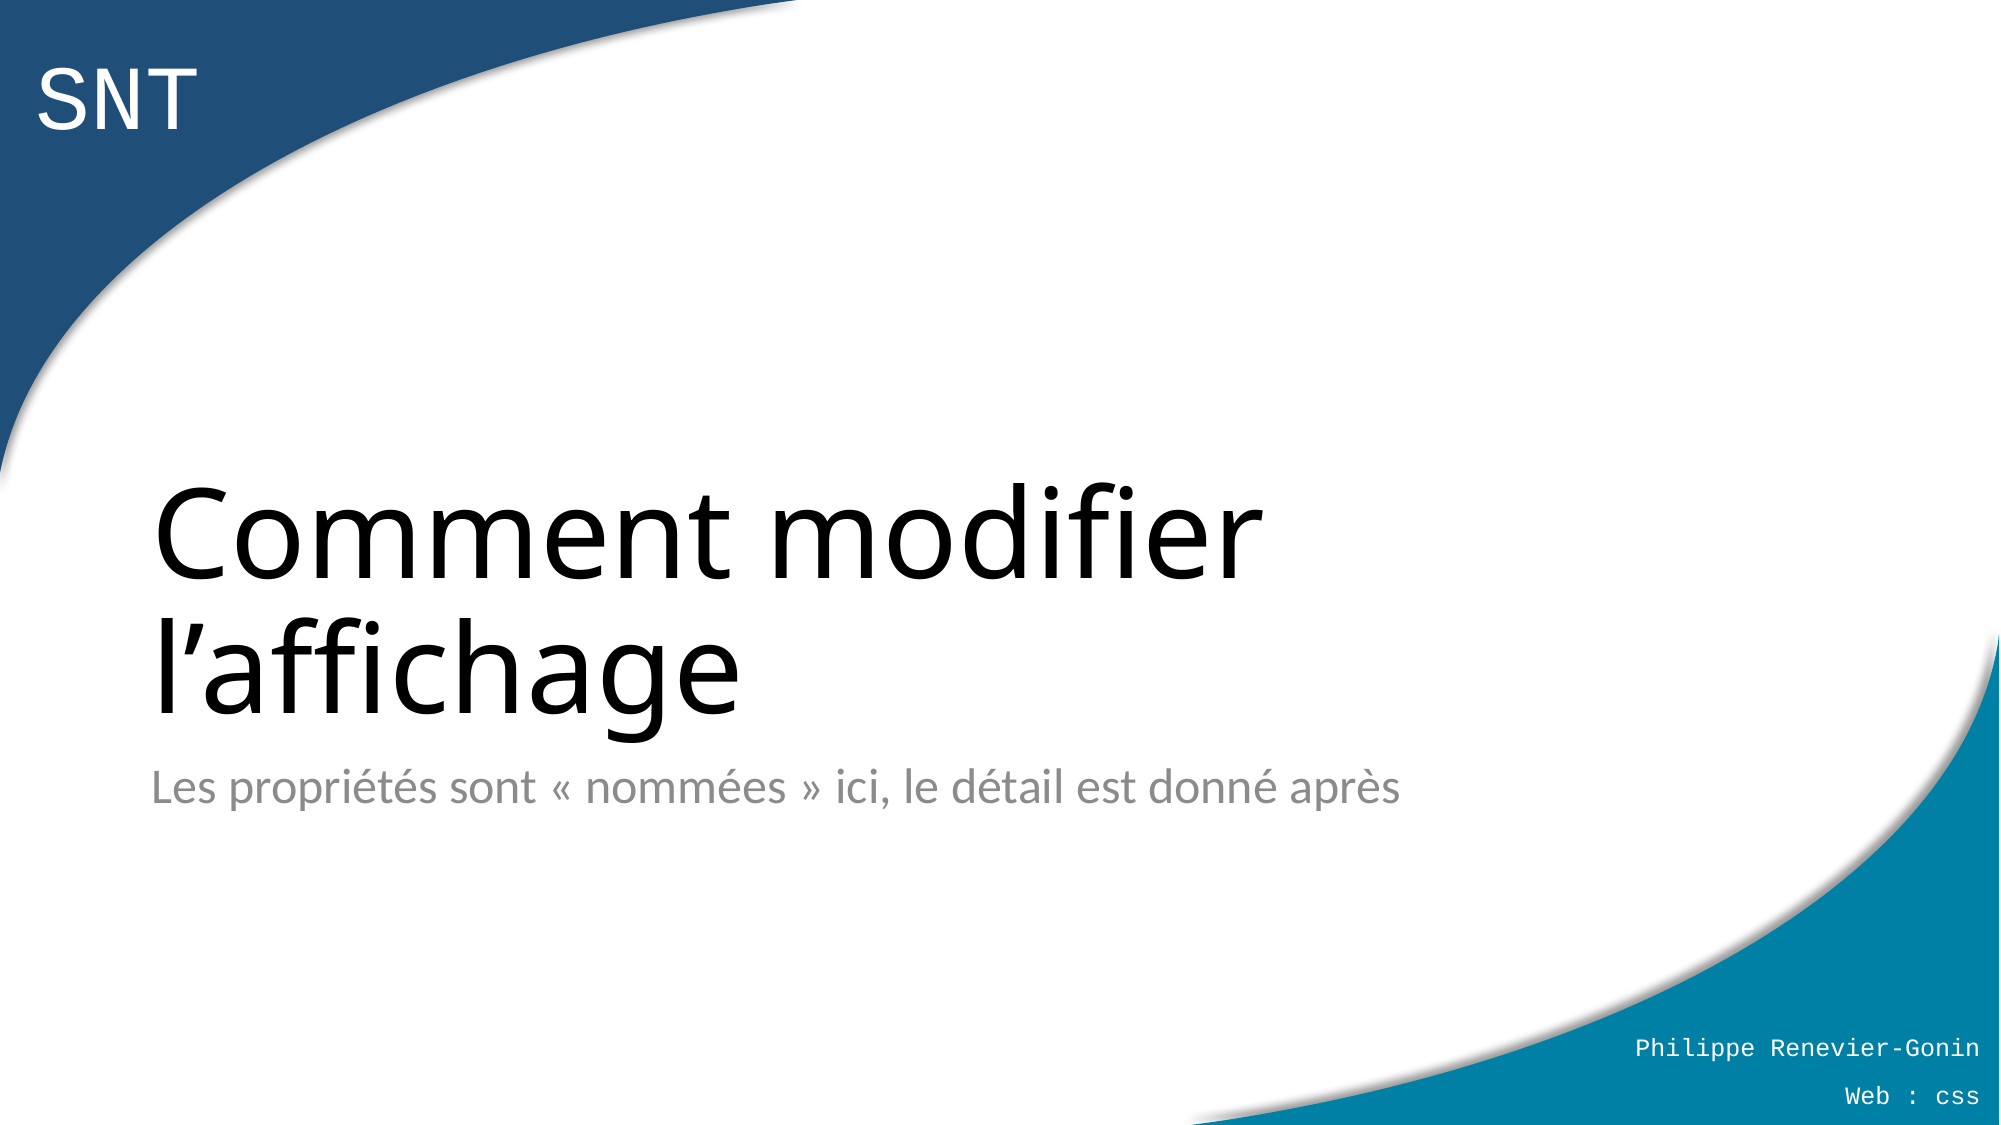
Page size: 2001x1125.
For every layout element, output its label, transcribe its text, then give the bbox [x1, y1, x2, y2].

title Comment modifier l’affichage [136, 280, 1862, 749]
list Les propriétés sont « nommées » ici, le détail est donné après [136, 752, 1862, 999]
